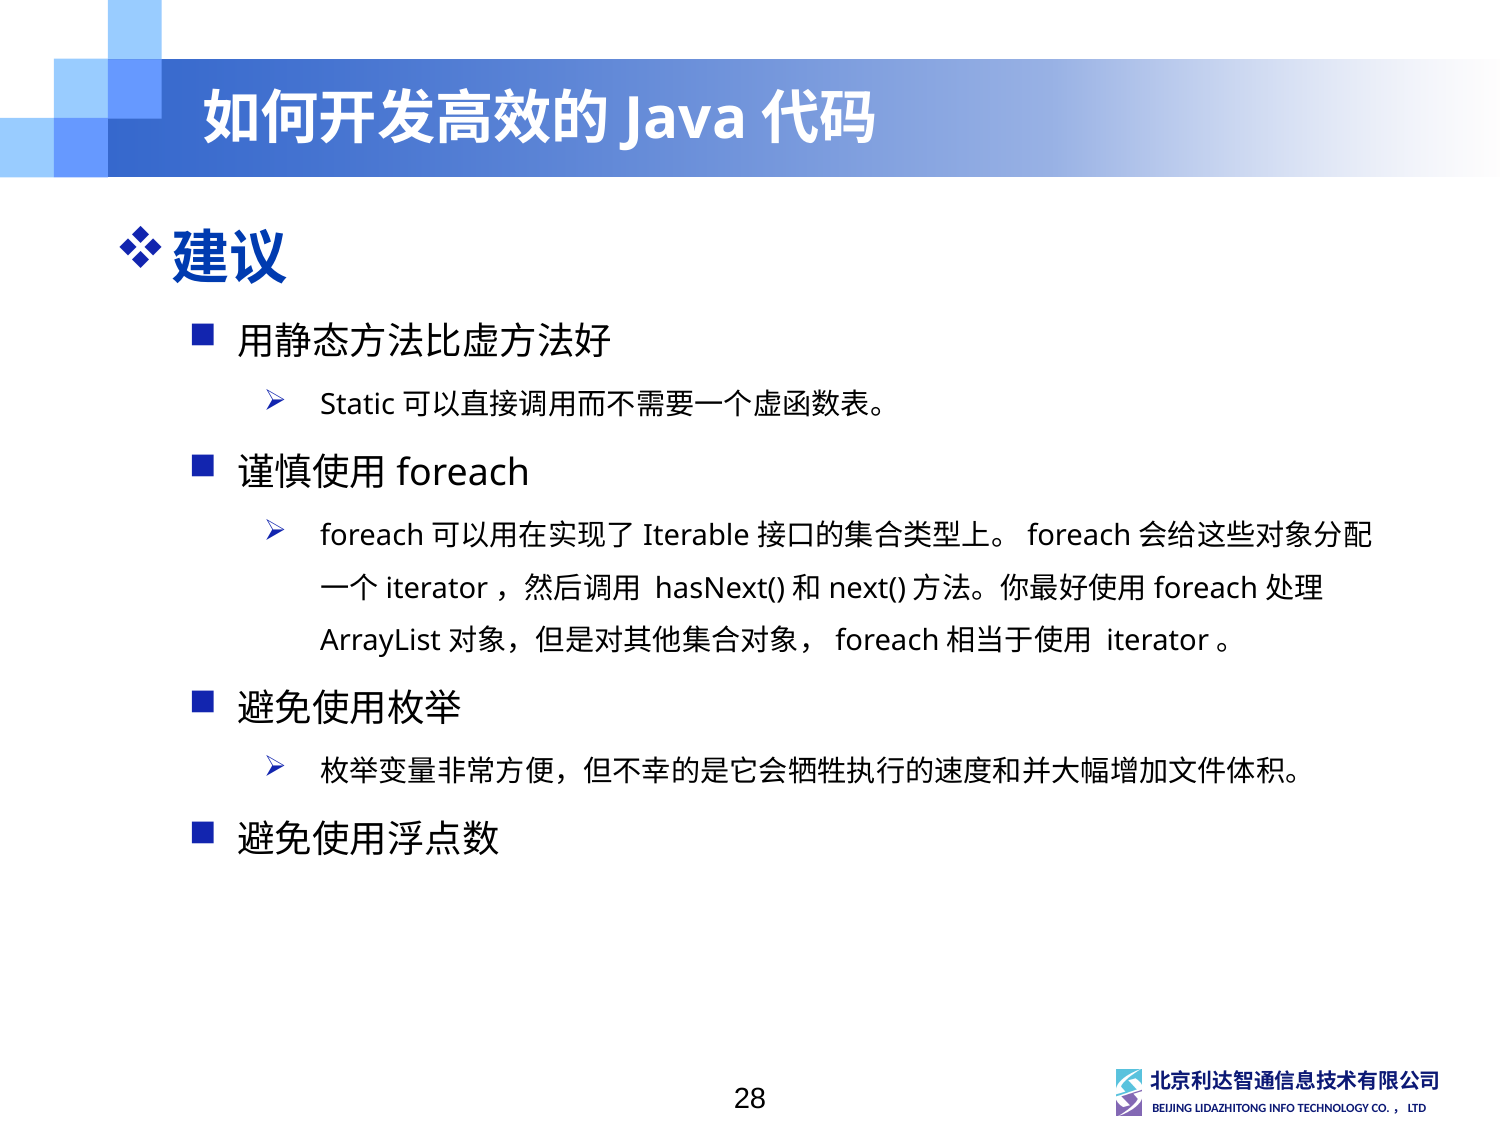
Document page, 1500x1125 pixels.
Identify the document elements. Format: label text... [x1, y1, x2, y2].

title 如何开发高效的Java代码 [187, 74, 1038, 156]
picture [108, 59, 1500, 177]
text_box 建议 用静态方法比虚方法好 Static可以直接调用而不需要一个虚函数表。 谨慎使用foreach foreach可以用在实现了Iterable接口的集合类型上。foreach会给这些对象分配一个iterator，然后调用 hasNext()和next()方法。你最好使用foreach处理ArrayList对象，但是对其他集合对象，foreach相当于使用 iterator。 避免使用枚举 枚举变量非常方便，但不幸的是它会牺牲执行的速度和并大幅增加文件体积。 避免使用浮点数 [99, 212, 1388, 1025]
slide_number 28 [574, 1072, 926, 1125]
picture [1116, 1069, 1142, 1116]
